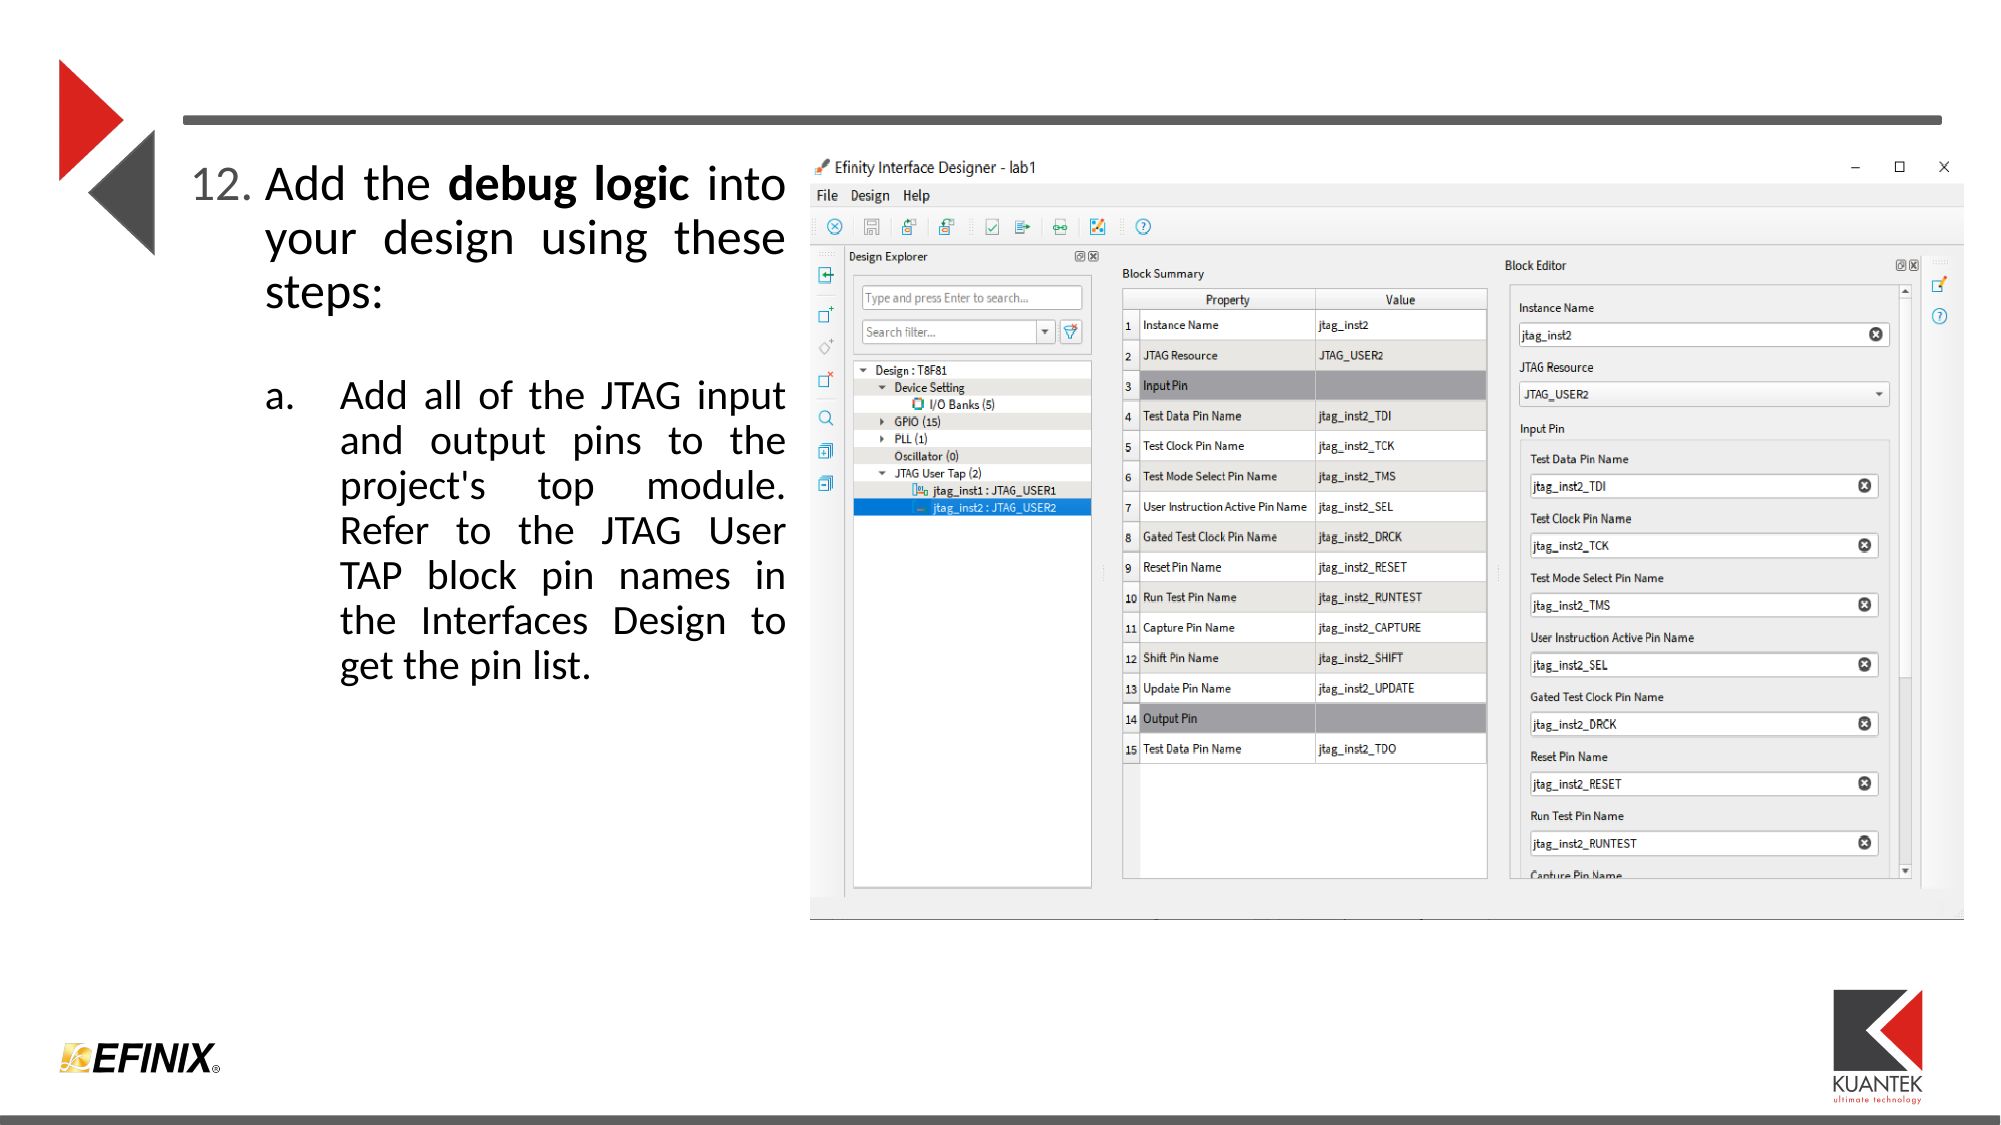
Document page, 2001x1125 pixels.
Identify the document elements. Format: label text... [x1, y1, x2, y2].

text_box Add the debug logic into your design using these steps: Add all of the JTAG input and output pins to the project's top module. Refer to the JTAG User TAP block pin names in the Interfaces Design to get the pin list. [174, 149, 802, 974]
picture [1833, 989, 1923, 1105]
picture [801, 149, 1964, 922]
picture [58, 1043, 221, 1073]
picture [59, 59, 124, 181]
